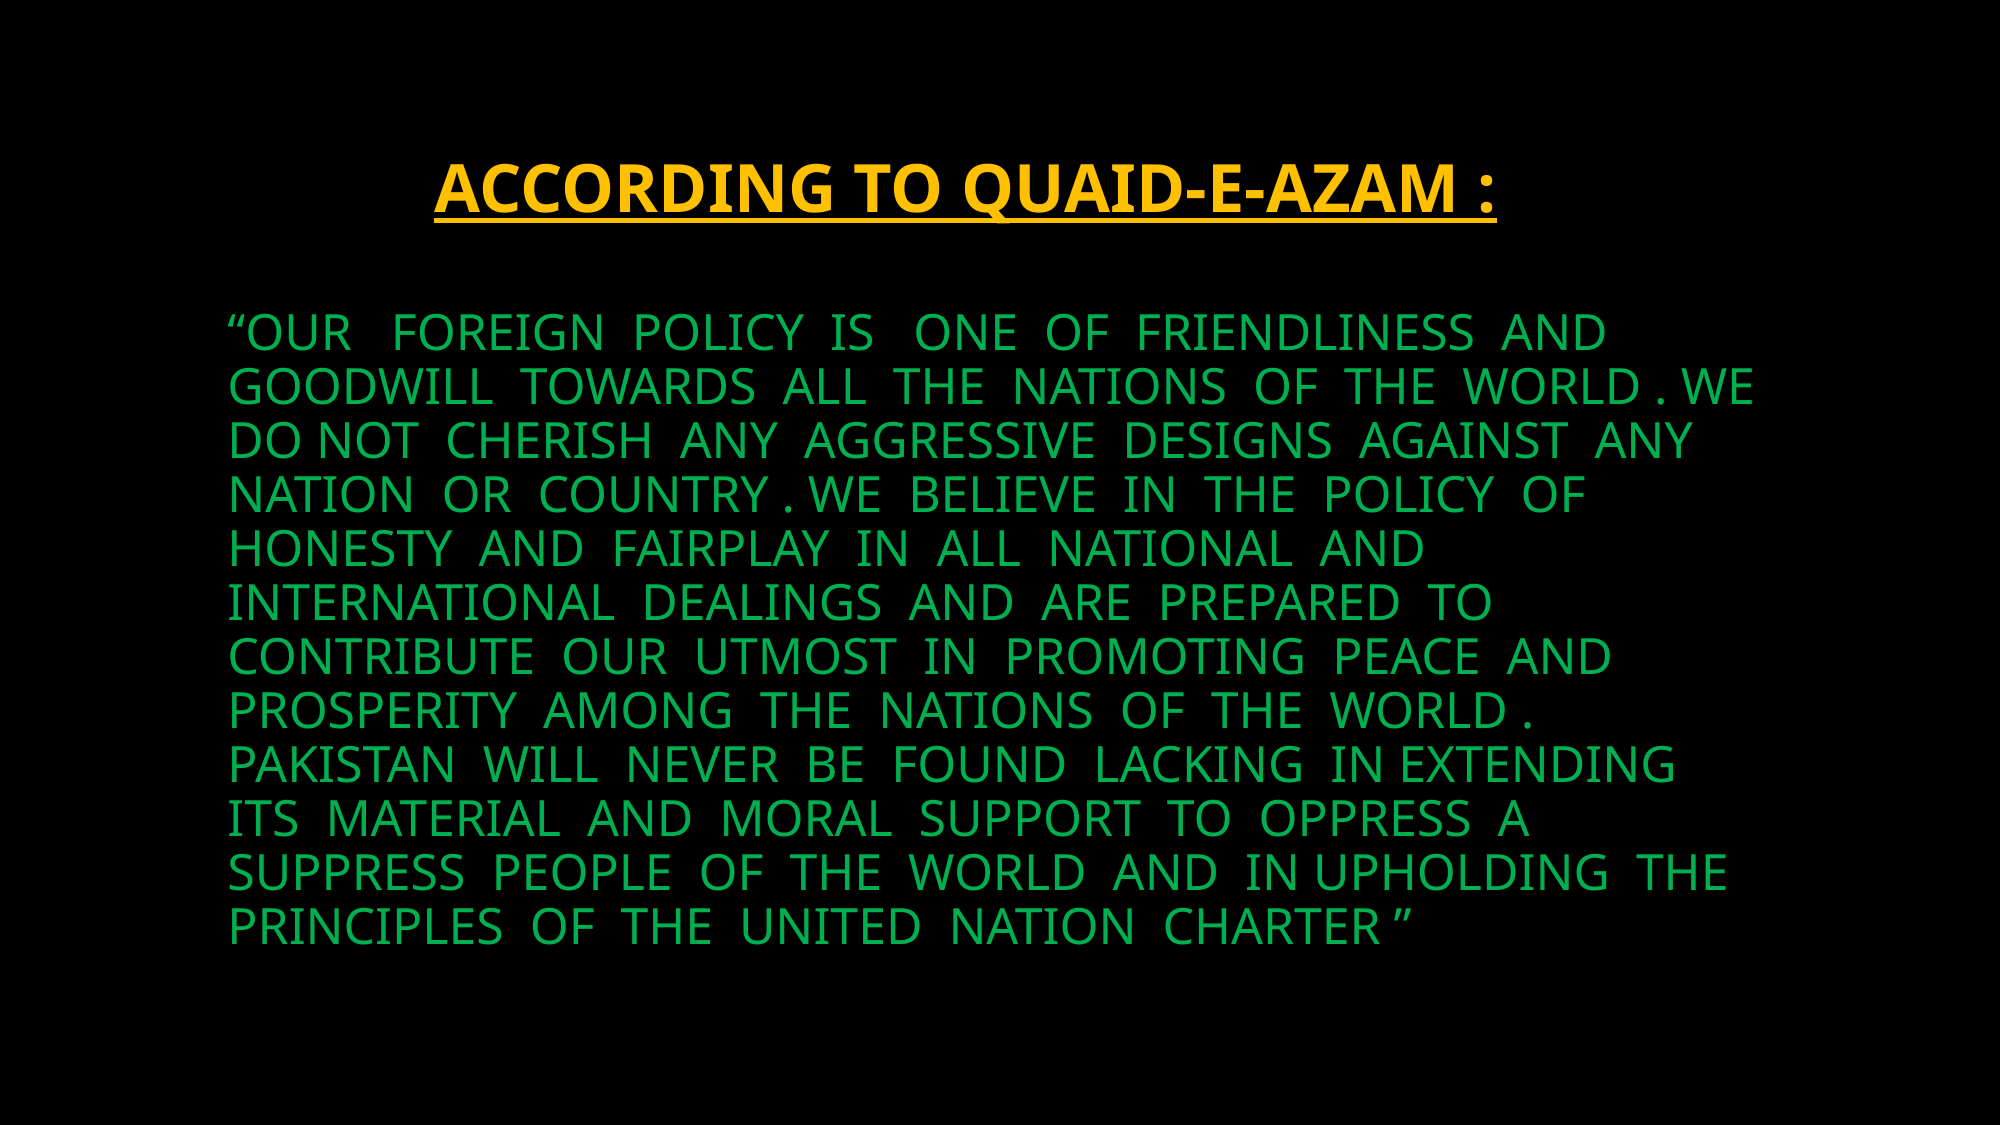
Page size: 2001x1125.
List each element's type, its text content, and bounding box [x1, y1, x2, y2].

list “OUR FOREIGN POLICY IS ONE OF FRIENDLINESS AND GOODWILL TOWARDS ALL THE NATIONS OF THE WORLD . WE DO NOT CHERISH ANY AGGRESSIVE DESIGNS AGAINST ANY NATION OR COUNTRY . WE BELIEVE IN THE POLICY OF HONESTY AND FAIRPLAY IN ALL NATIONAL AND INTERNATIONAL DEALINGS AND ARE PREPARED TO CONTRIBUTE OUR UTMOST IN PROMOTING PEACE AND PROSPERITY AMONG THE NATIONS OF THE WORLD . PAKISTAN WILL NEVER BE FOUND LACKING IN EXTENDING ITS MATERIAL AND MORAL SUPPORT TO OPPRESS A SUPPRESS PEOPLE OF THE WORLD AND IN UPHOLDING THE PRINCIPLES OF THE UNITED NATION CHARTER ” [212, 299, 1788, 1014]
title ACCORDING TO QUAID-E-AZAM : [212, 59, 1788, 235]
